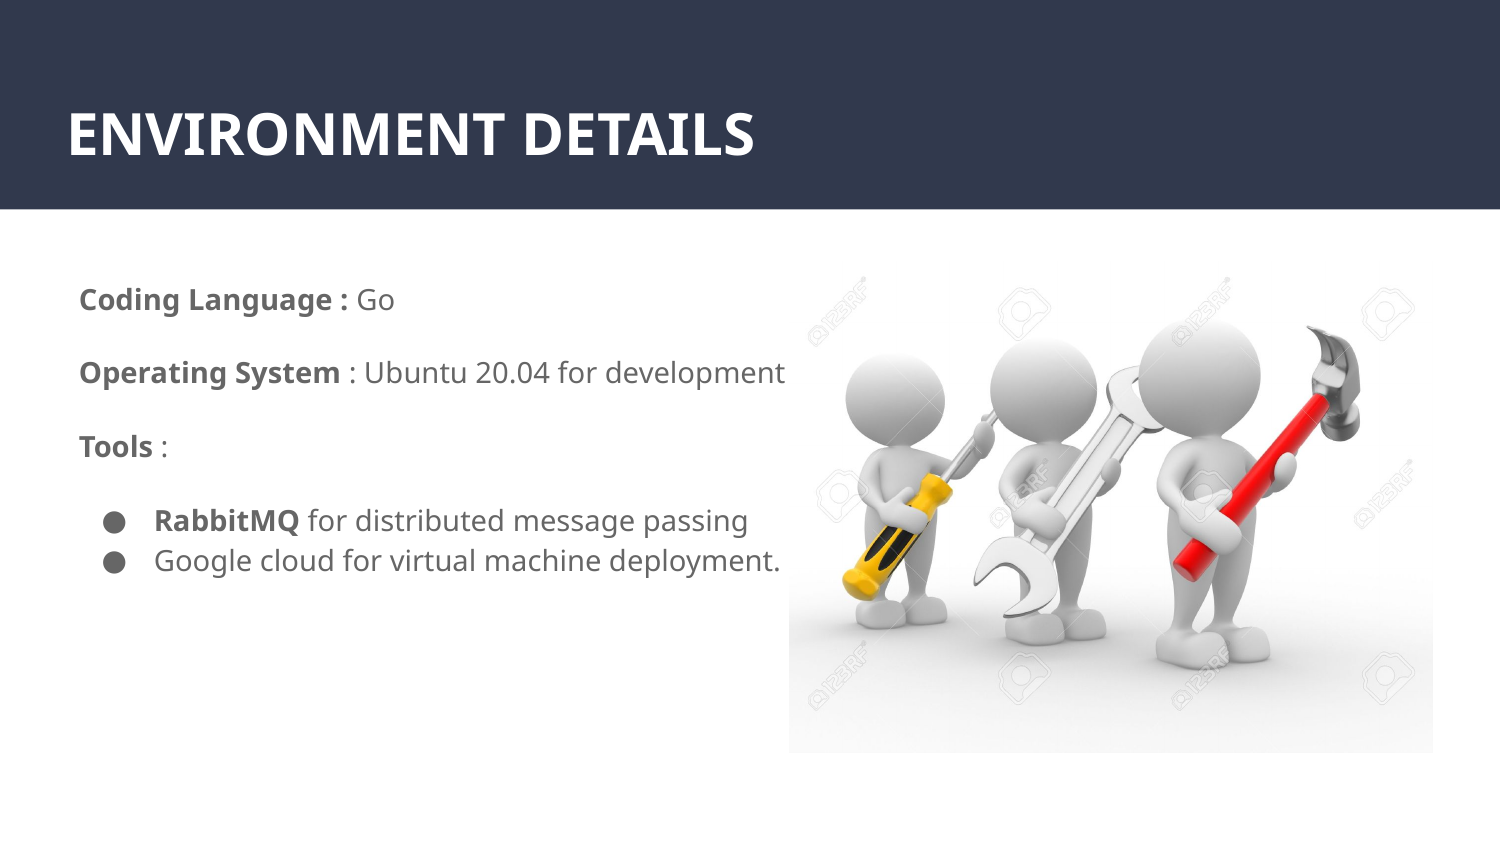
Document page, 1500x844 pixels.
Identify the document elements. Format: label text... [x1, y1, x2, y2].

title ENVIRONMENT DETAILS [51, 82, 1449, 185]
list Coding Language : Go Operating System : Ubuntu 20.04 for development Tools : RabbitMQ for distributed message passing Google cloud for virtual machine deployment. [63, 261, 1164, 778]
picture [789, 260, 1434, 753]
